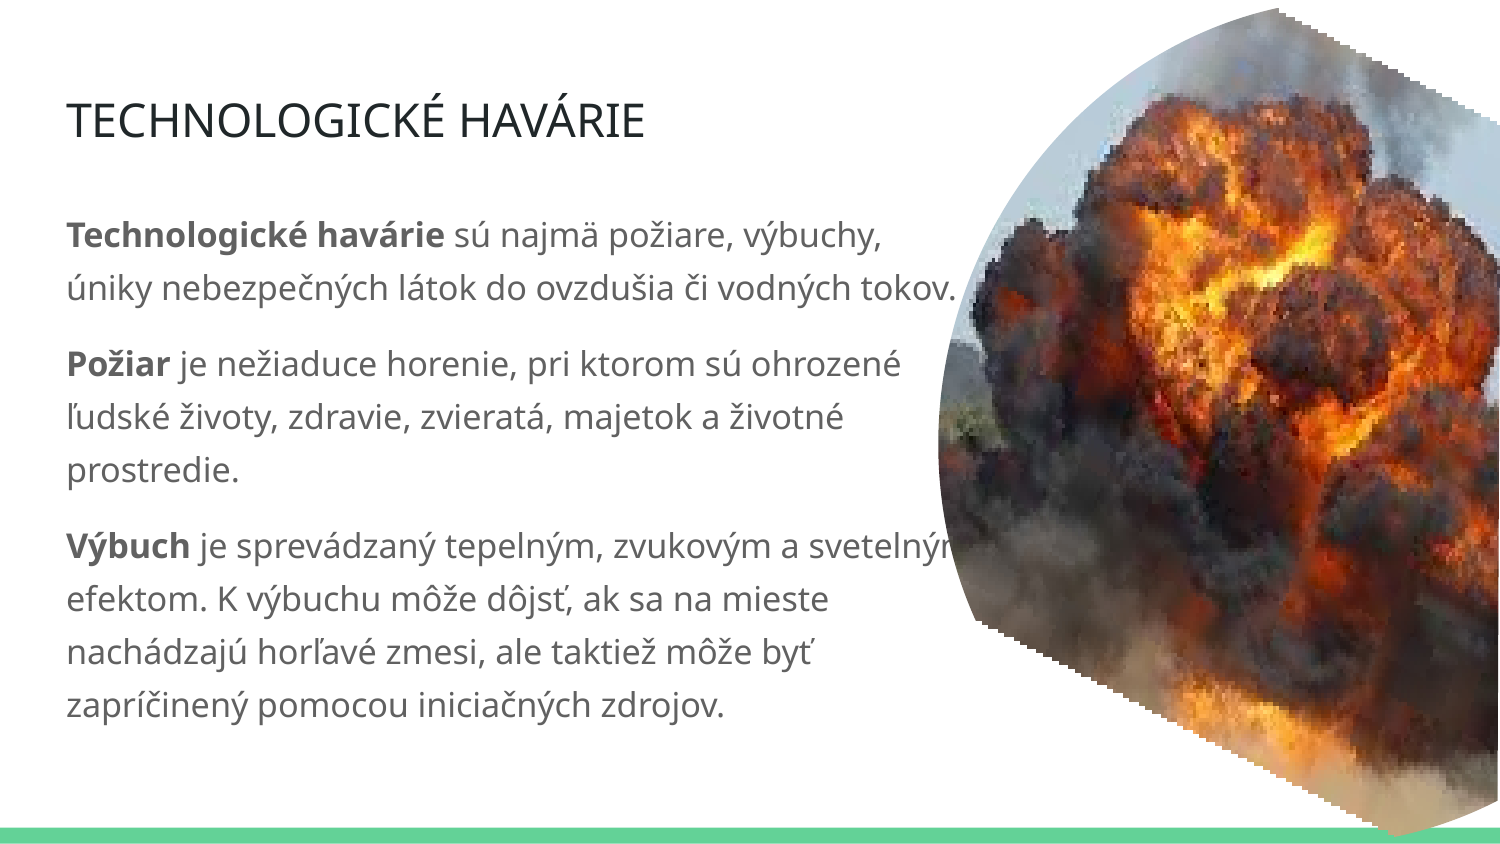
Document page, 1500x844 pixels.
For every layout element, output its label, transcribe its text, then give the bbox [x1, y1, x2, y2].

title TECHNOLOGICKÉ HAVÁRIE [51, 72, 937, 167]
picture [938, 0, 1500, 844]
list Technologické havárie sú najmä požiare, výbuchy, úniky nebezpečných látok do ovzdušia či vodných tokov. Požiar je nežiaduce horenie, pri ktorom sú ohrozené ľudské životy, zdravie, zvieratá, majetok a životné prostredie. Výbuch je sprevádzaný tepelným, zvukovým a svetelným efektom. K výbuchu môže dôjsť, ak sa na mieste nachádzajú horľavé zmesi, ale taktiež môže byť zapríčinený pomocou iniciačných zdrojov. [51, 189, 937, 750]
